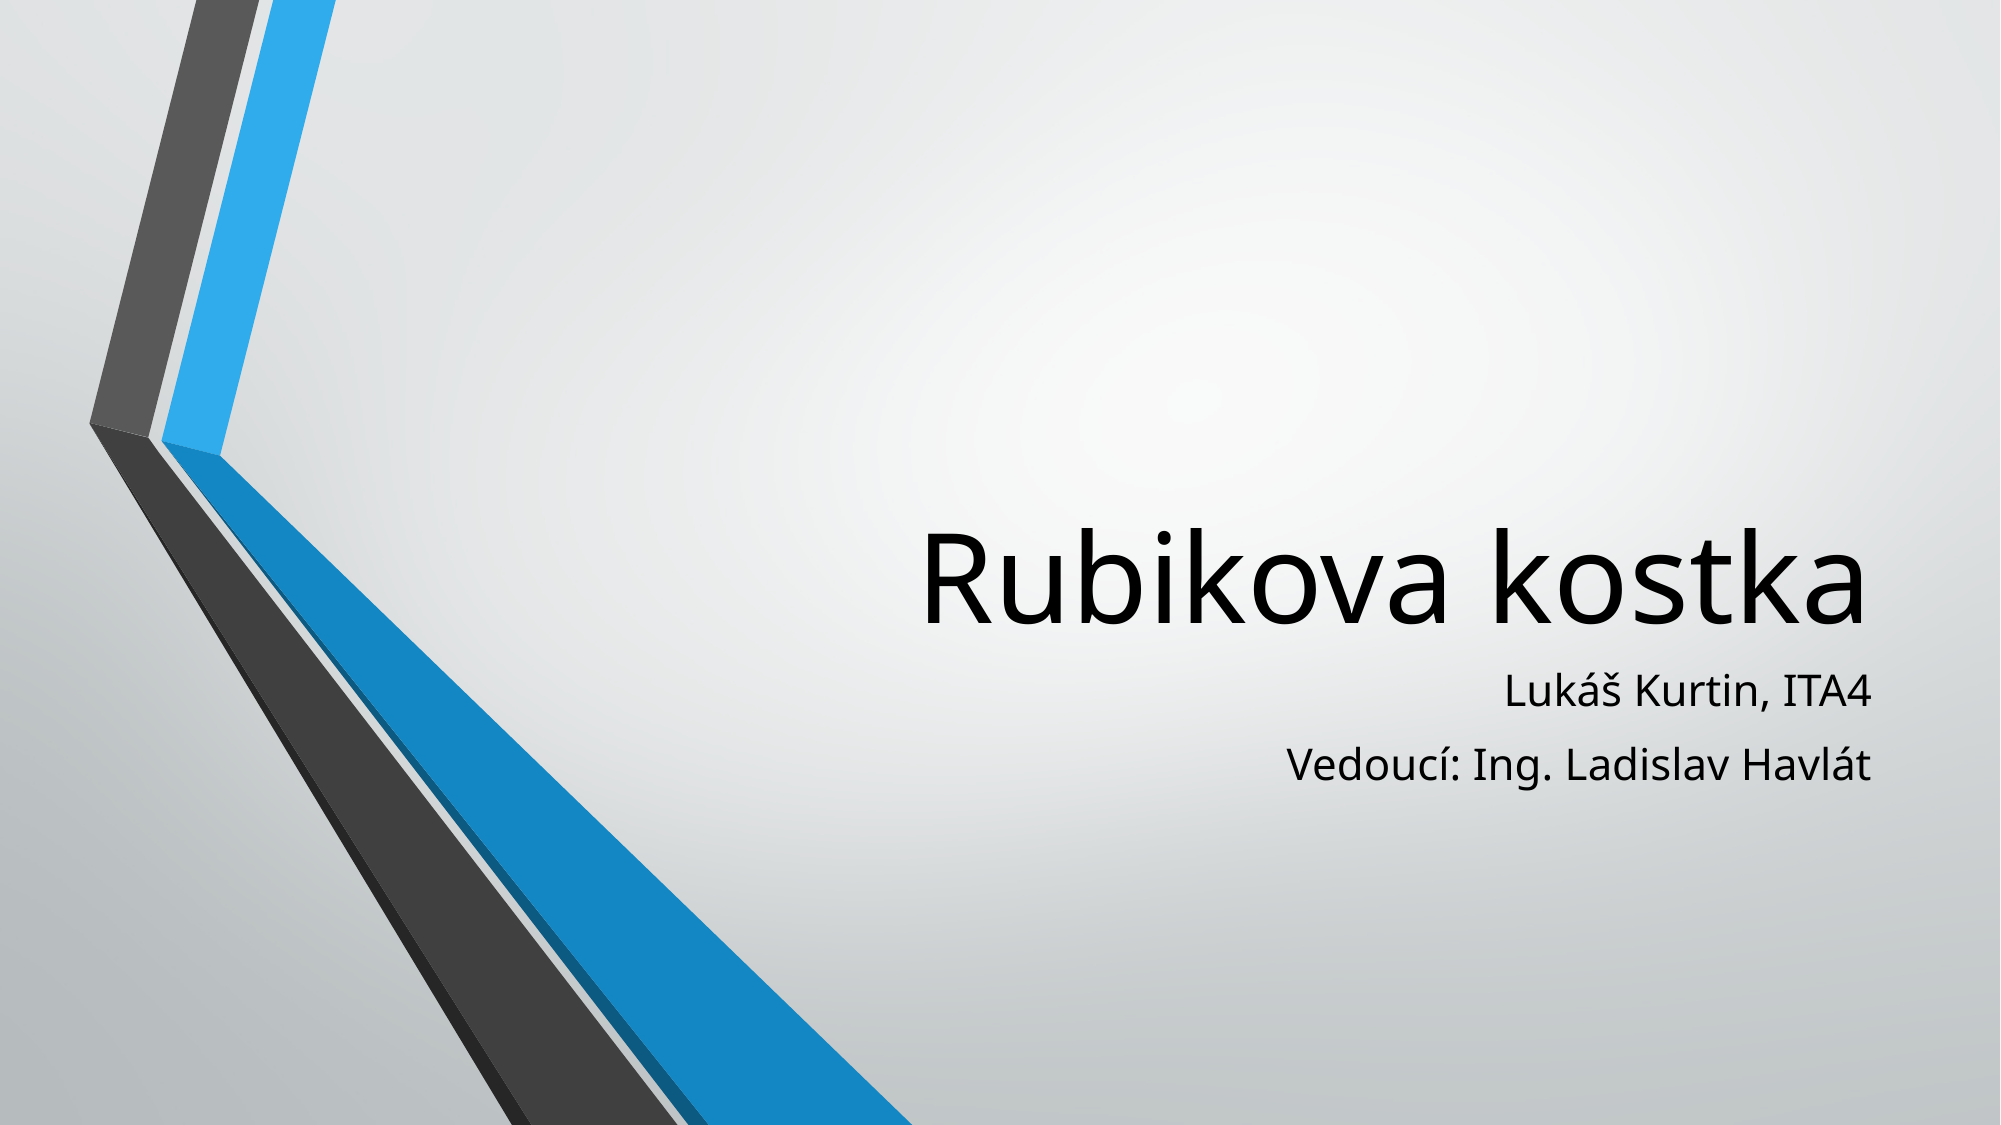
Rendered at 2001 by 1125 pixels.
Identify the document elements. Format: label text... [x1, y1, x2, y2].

title Rubikova kostka [480, 226, 1887, 656]
subtitle Lukáš Kurtin, ITA4 Vedoucí: Ing. Ladislav Havlát [740, 655, 1887, 884]
